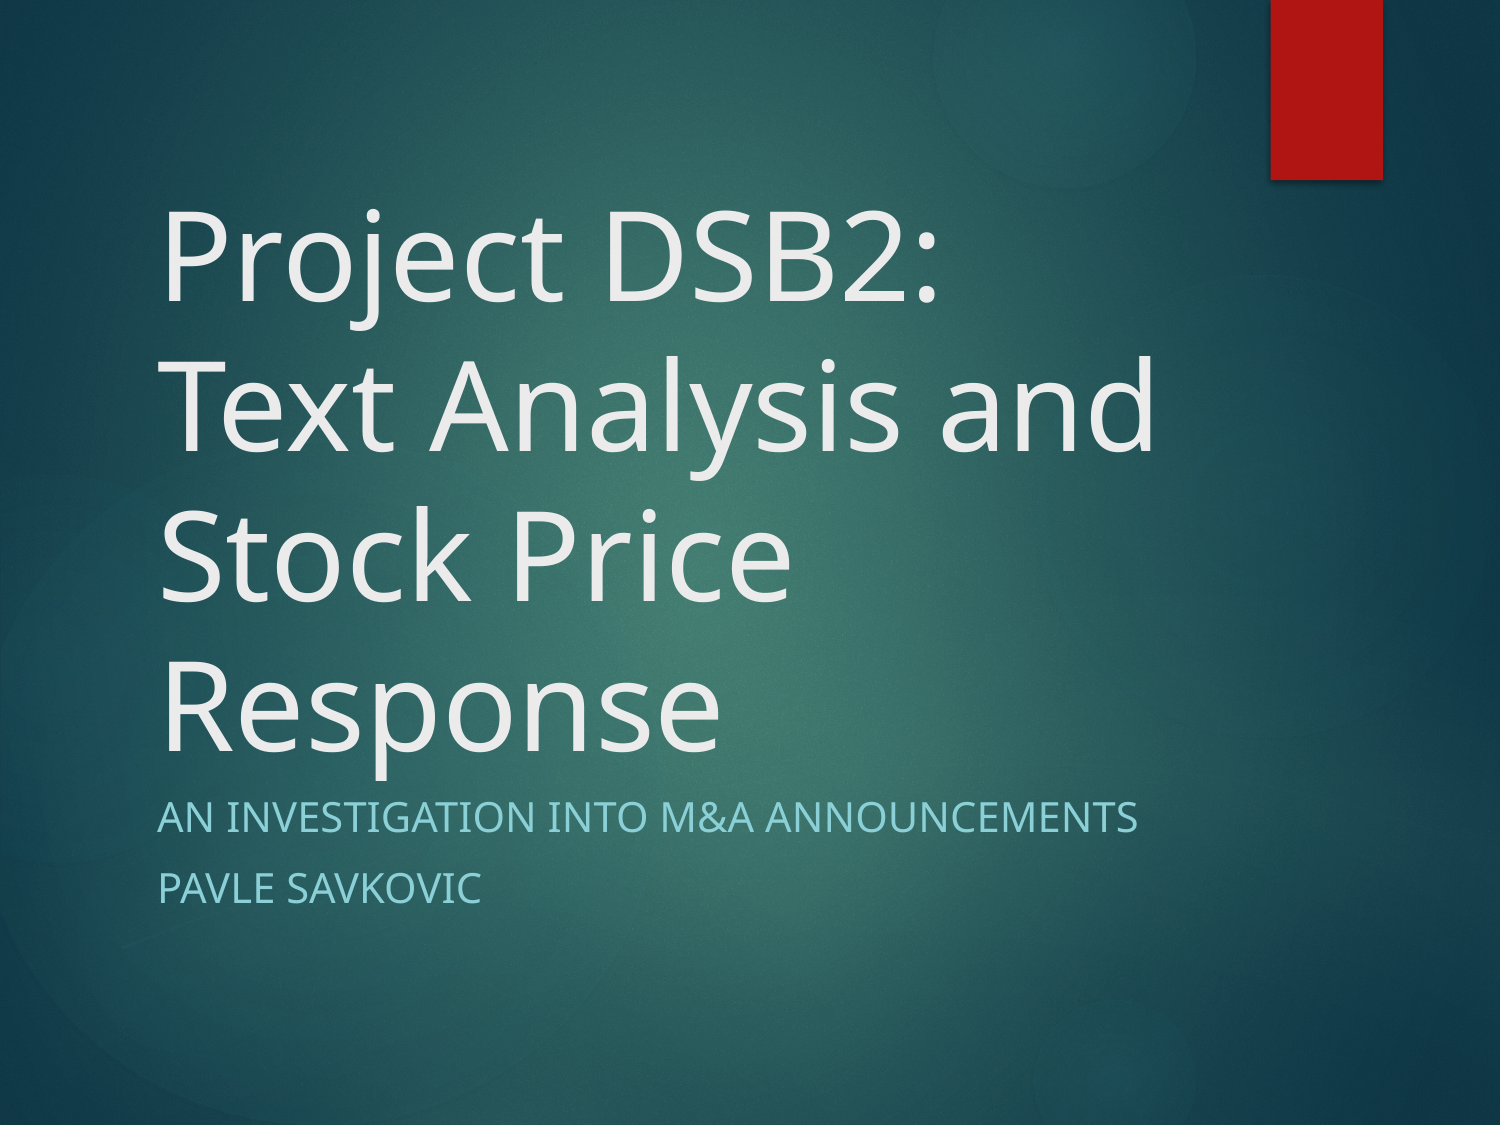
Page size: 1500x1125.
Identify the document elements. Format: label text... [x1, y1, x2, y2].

subtitle An Investigation into M&A Announcements Pavle Savkovic [142, 783, 1229, 925]
title Project DSB2: Text Analysis and Stock Price Response [142, 237, 1229, 783]
